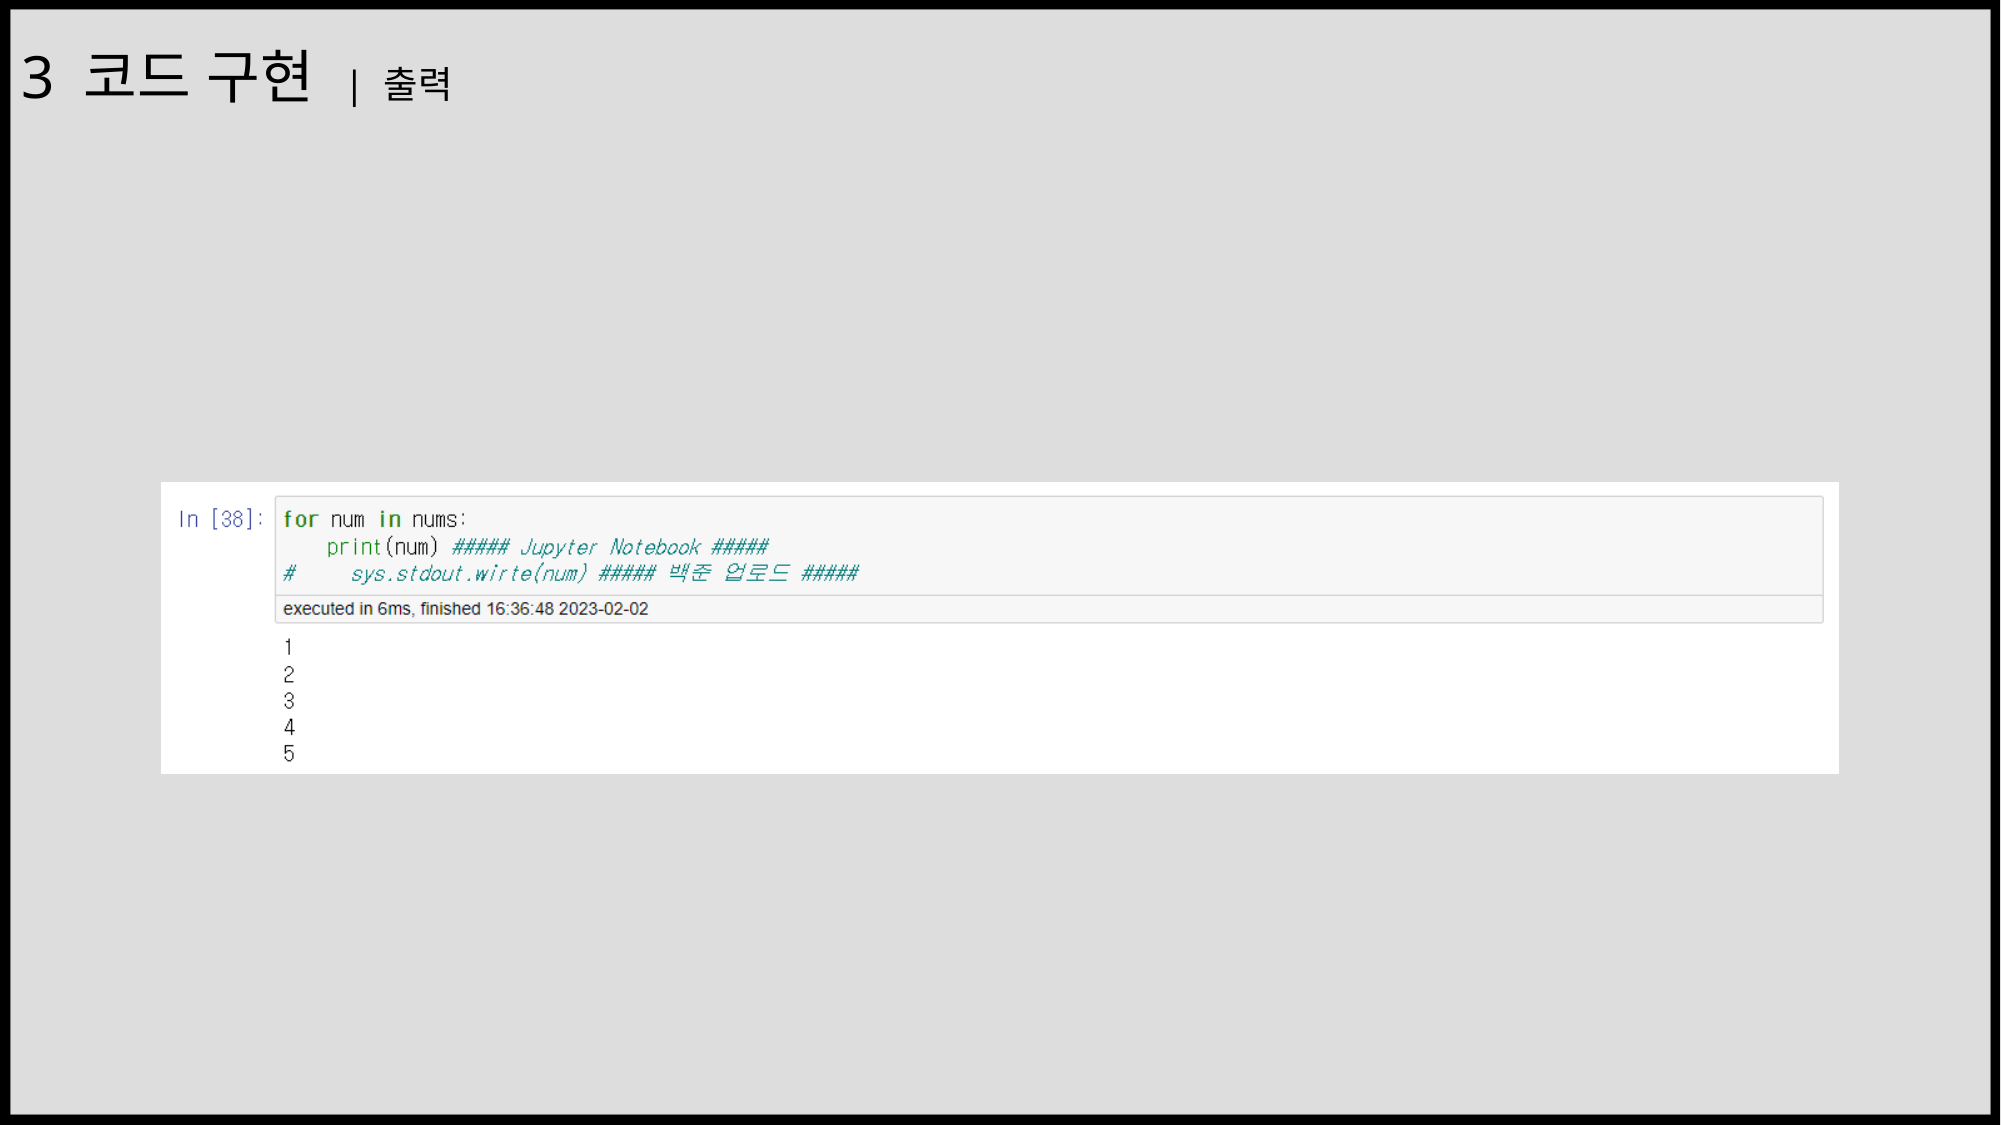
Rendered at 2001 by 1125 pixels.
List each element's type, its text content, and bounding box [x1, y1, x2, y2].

picture [0, 0, 2001, 1125]
text_box 3 코드 구현 | 출력 [6, 33, 468, 118]
